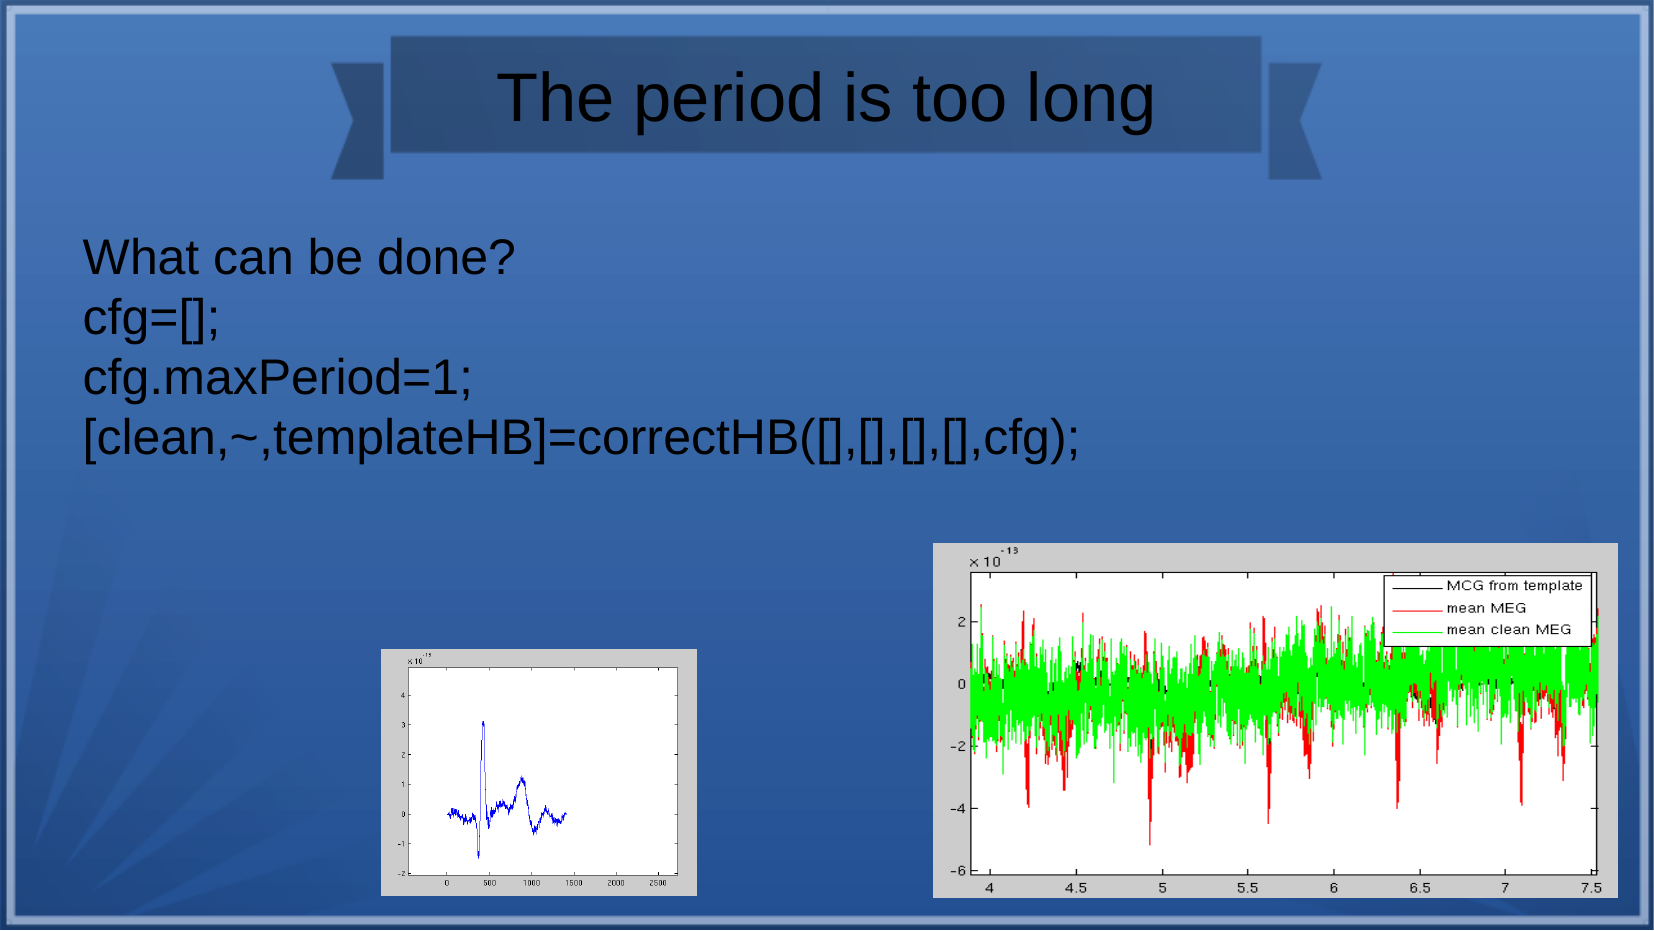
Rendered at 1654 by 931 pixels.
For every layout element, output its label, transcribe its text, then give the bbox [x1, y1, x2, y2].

text_box The period is too long [389, 35, 1264, 154]
text_box What can be done? cfg=[]; cfg.maxPeriod=1; [clean,~,templateHB]=correctHB([],[],[],[],cfg); [82, 224, 1571, 931]
picture [0, 0, 1654, 930]
picture [381, 649, 697, 896]
